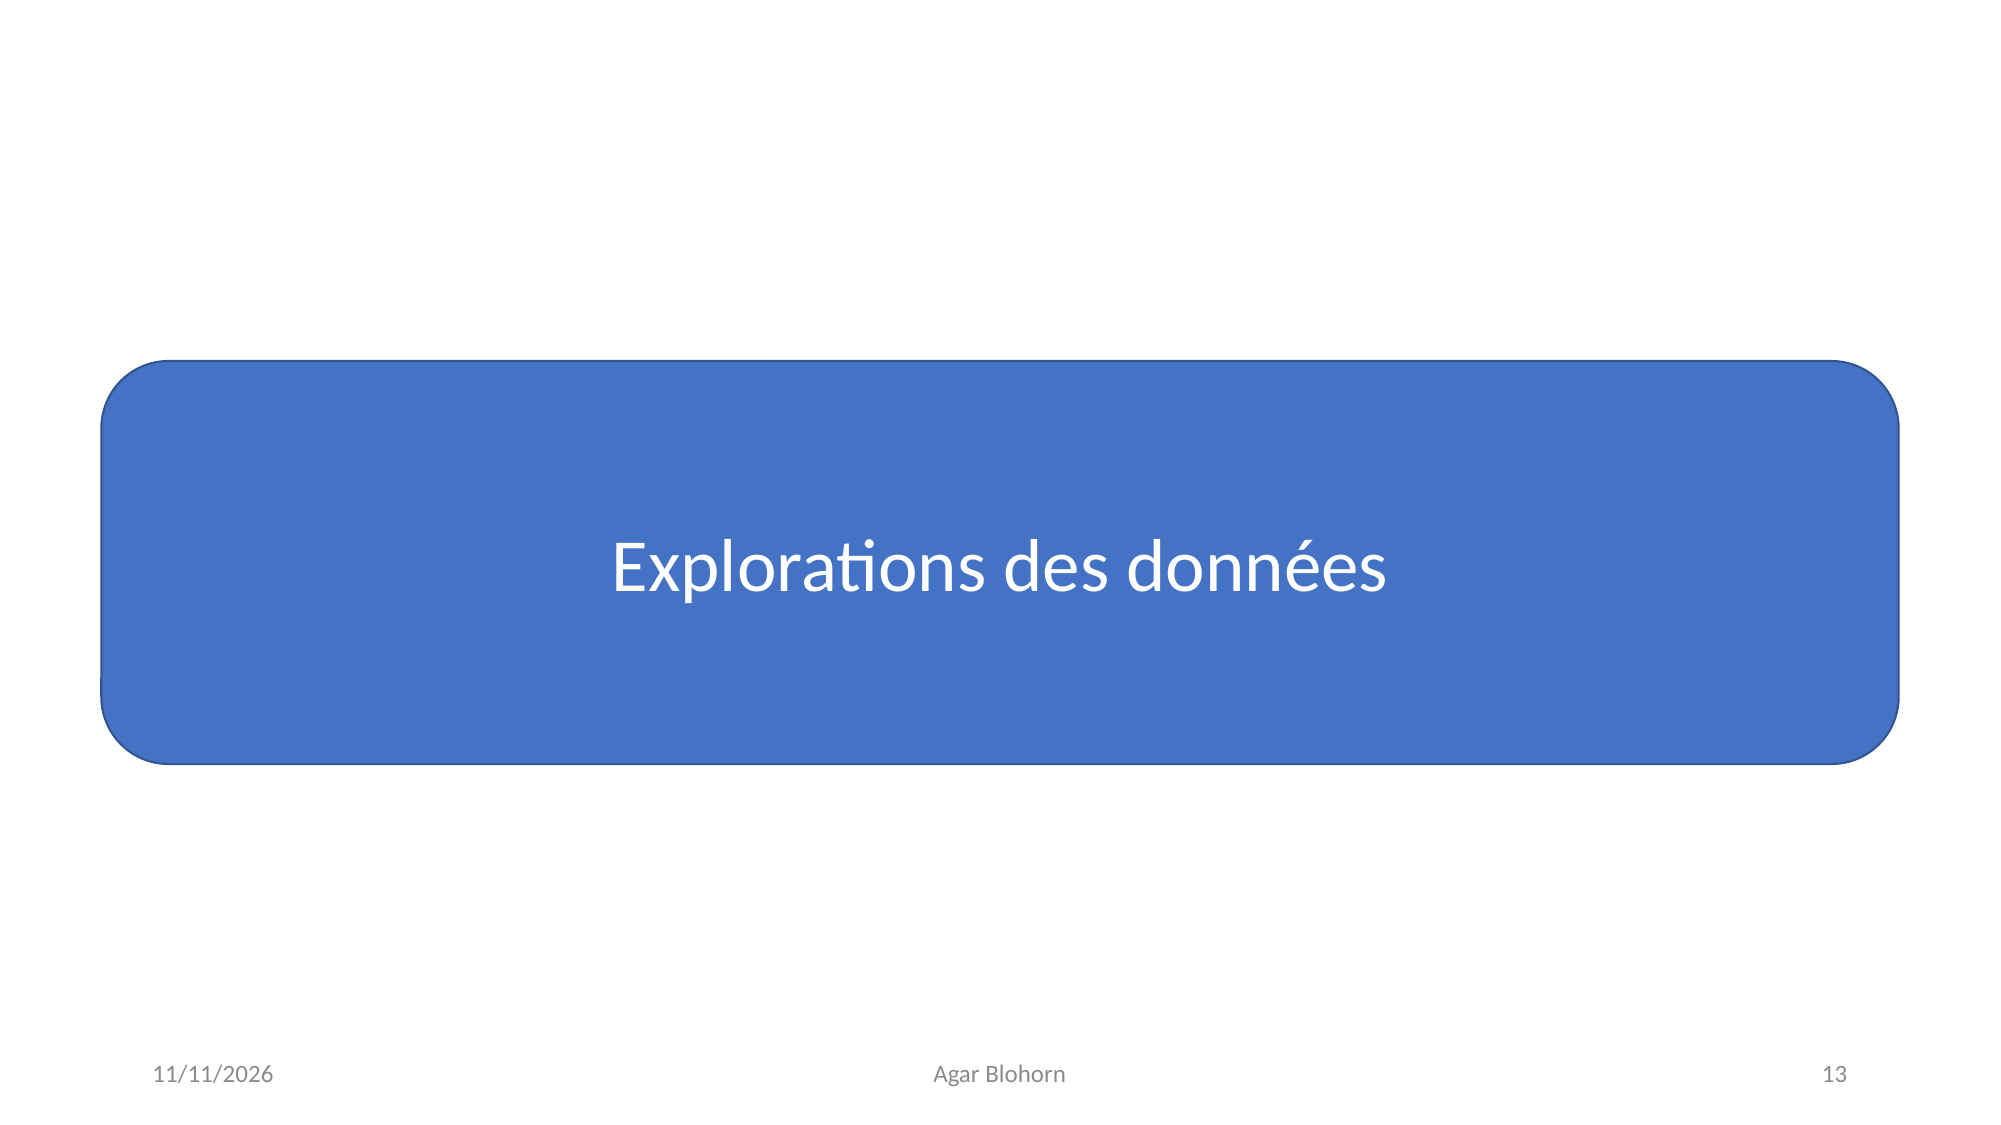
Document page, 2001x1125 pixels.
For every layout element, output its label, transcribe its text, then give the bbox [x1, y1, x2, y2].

footer Agar Blohorn [662, 1042, 1338, 1103]
text_box Explorations des données [500, 509, 1500, 615]
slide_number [137, 1042, 588, 1103]
slide_number 13 [1412, 1042, 1863, 1103]
